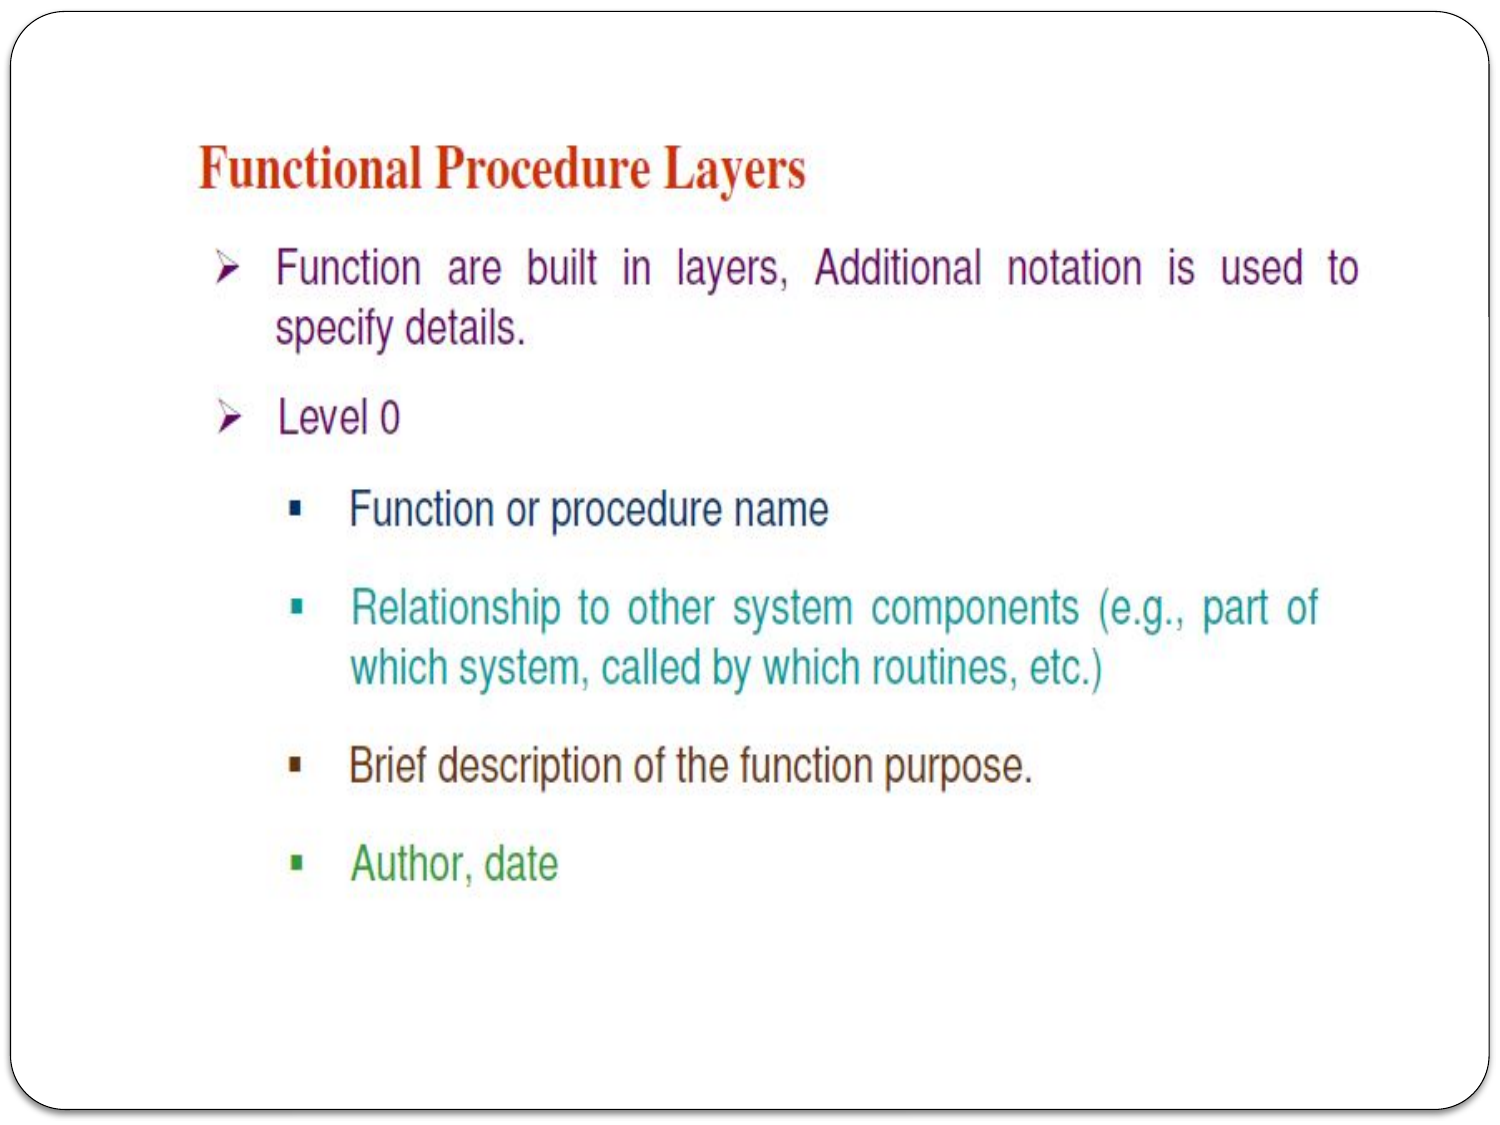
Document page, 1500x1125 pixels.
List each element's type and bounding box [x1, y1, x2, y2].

picture [161, 112, 1413, 988]
